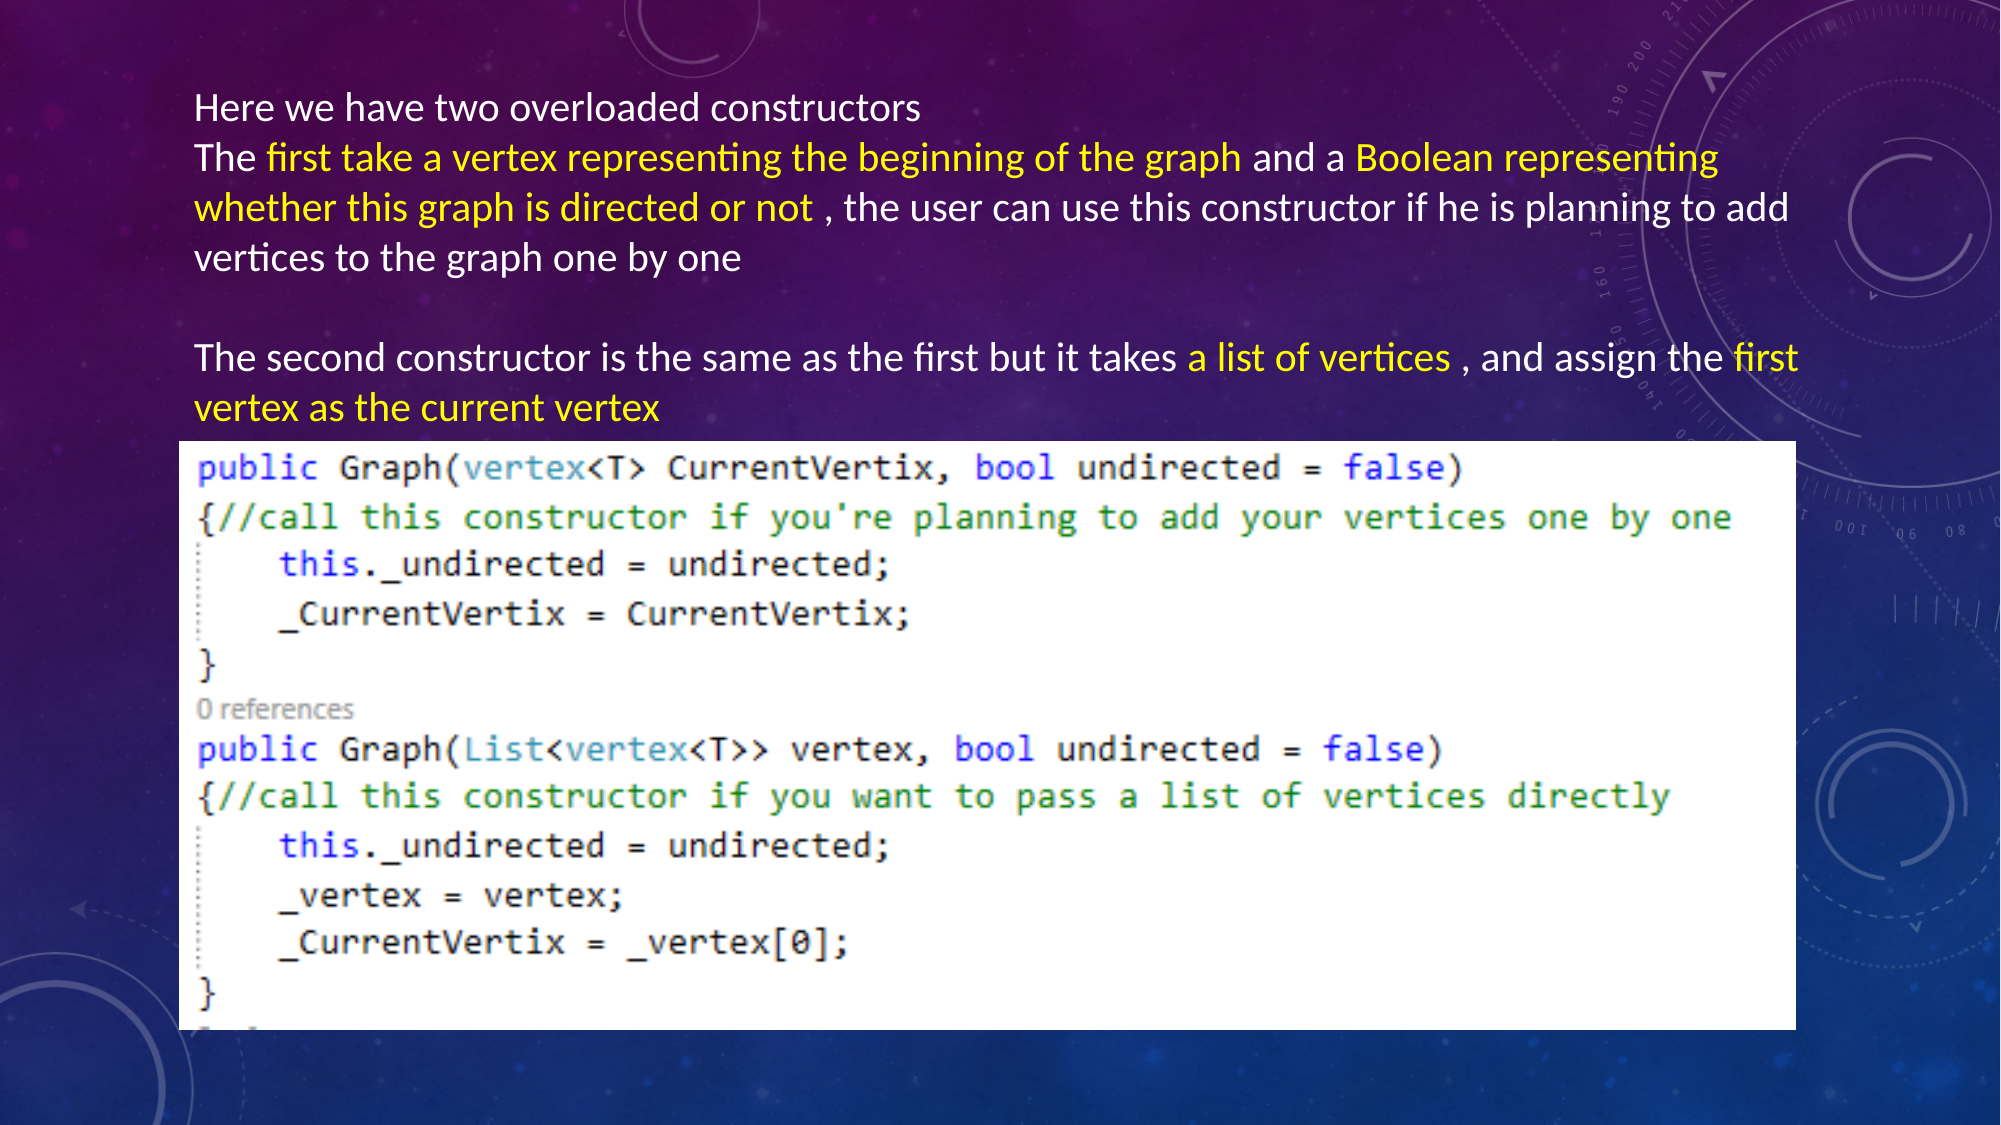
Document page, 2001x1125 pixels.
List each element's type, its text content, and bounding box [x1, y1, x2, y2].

text_box Here we have two overloaded constructors The first take a vertex representing the beginning of the graph and a Boolean representing whether this graph is directed or not , the user can use this constructor if he is planning to add vertices to the graph one by one The second constructor is the same as the first but it takes a list of vertices , and assign the first vertex as the current vertex [179, 72, 1814, 438]
picture [0, 0, 2001, 1125]
